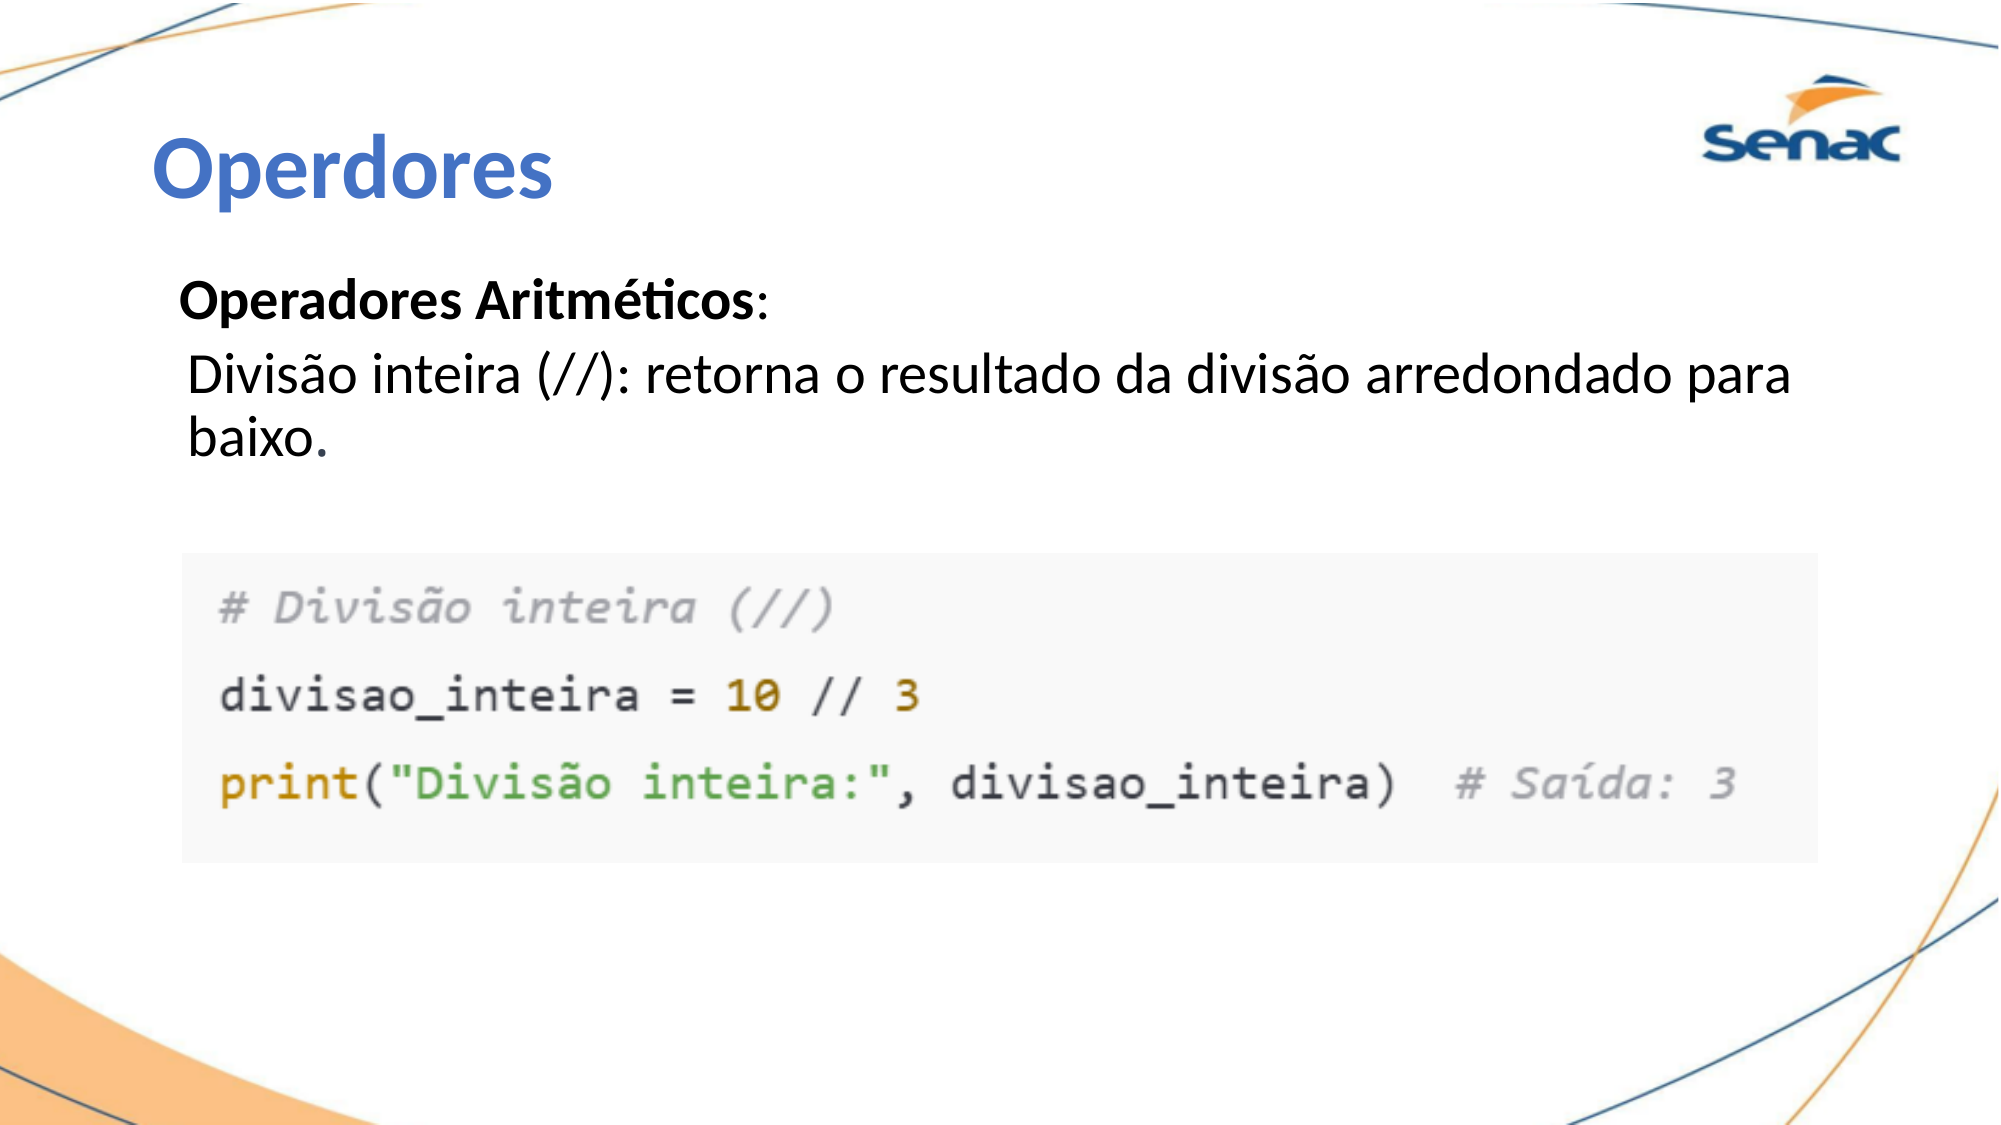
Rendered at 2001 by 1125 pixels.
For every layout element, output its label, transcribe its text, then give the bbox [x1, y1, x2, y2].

picture [0, 3, 1999, 1125]
title Operdores [137, 59, 1863, 278]
list Operadores Aritméticos: Divisão inteira (//): retorna o resultado da divisão arredondado para baixo. [97, 261, 1850, 863]
